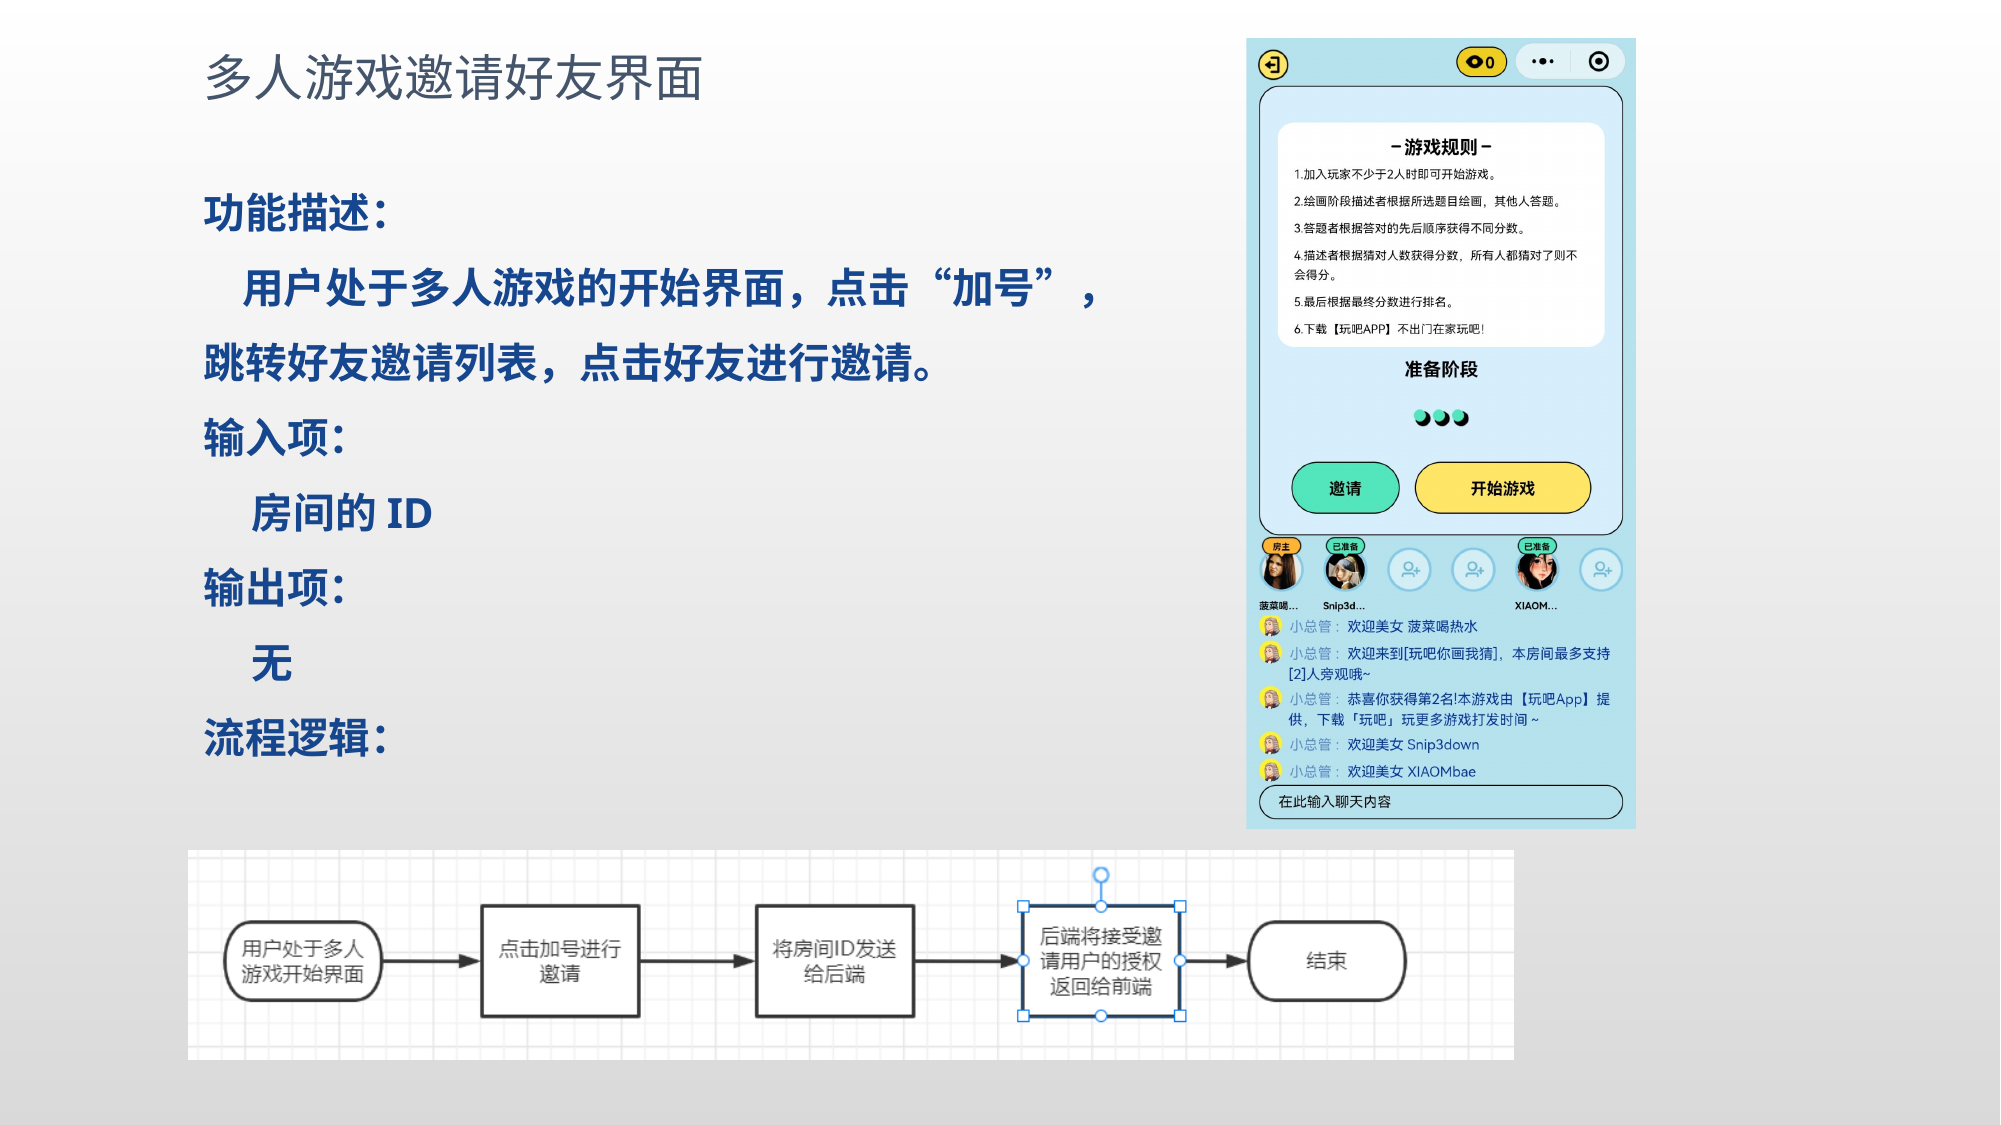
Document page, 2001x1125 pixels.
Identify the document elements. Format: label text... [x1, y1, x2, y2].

picture [1246, 38, 1639, 829]
text_box 功能描述： 用户处于多人游戏的开始界面，点击“加号”，跳转好友邀请列表，点击好友进行邀请。 输入项： 房间的ID 输出项： 无 流程逻辑： [188, 154, 1122, 770]
text_box 多人游戏邀请好友界面 [189, 38, 719, 114]
picture [188, 850, 1514, 1060]
